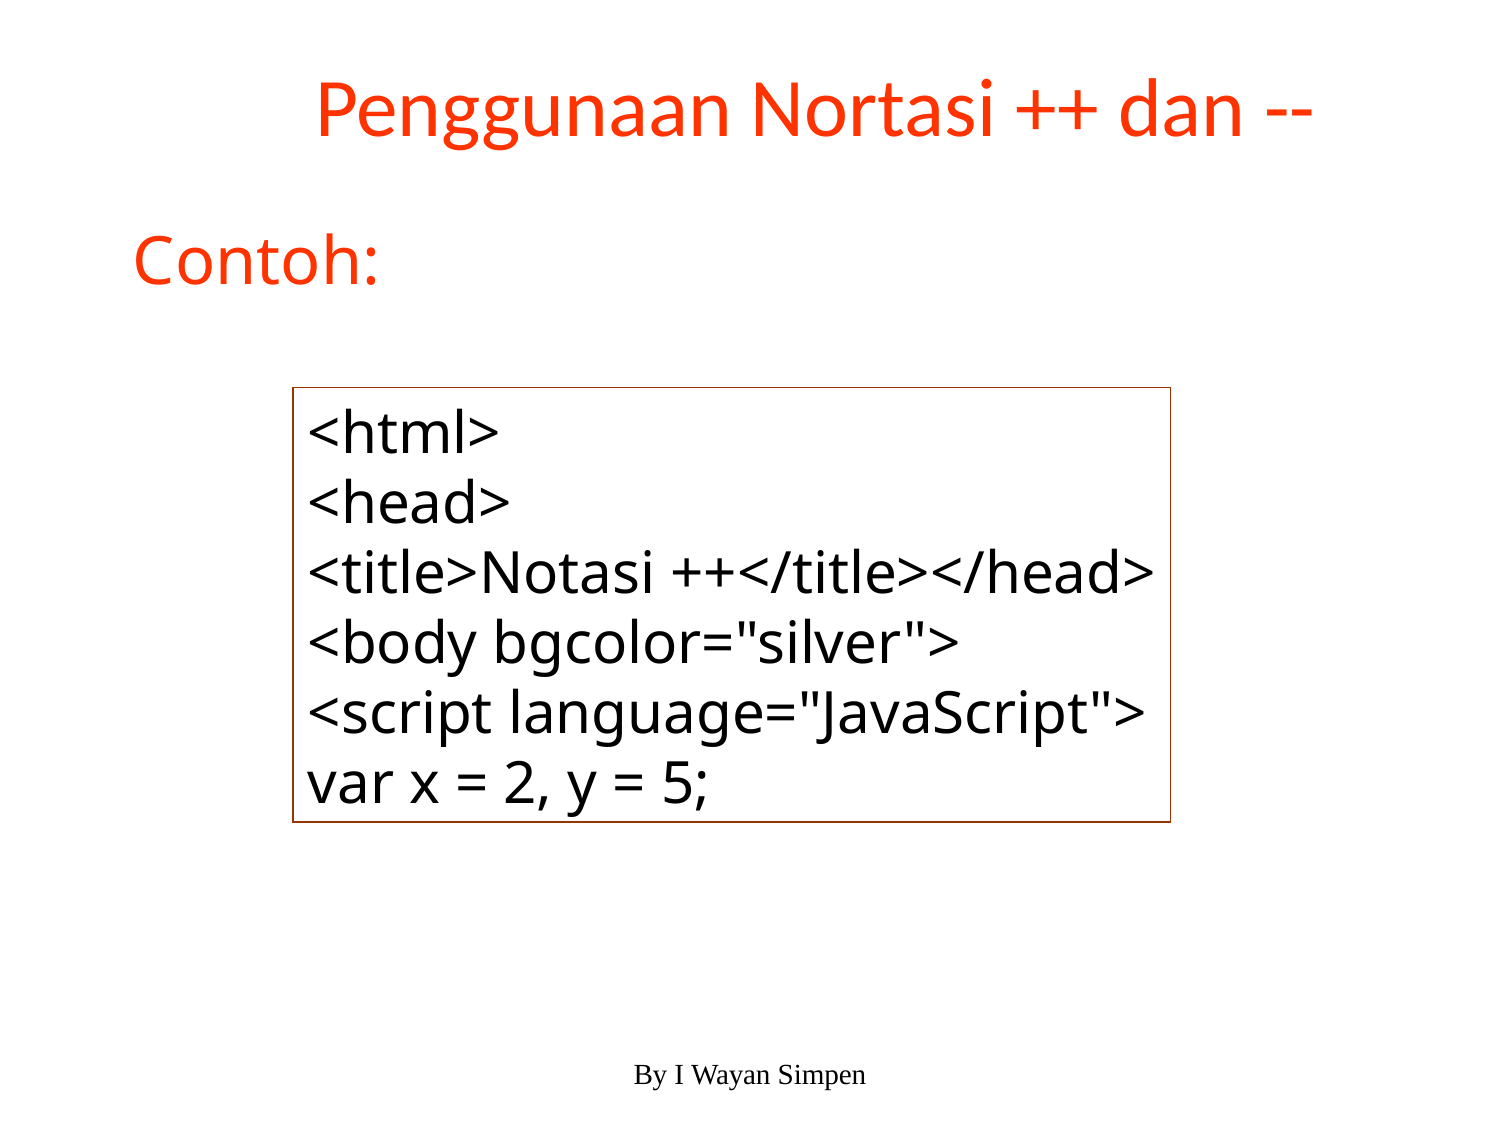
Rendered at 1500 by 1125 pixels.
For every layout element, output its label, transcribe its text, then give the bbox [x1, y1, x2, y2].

footer By I Wayan Simpen [512, 1042, 988, 1103]
text_box <html> <head> <title>Notasi ++</title></head> <body bgcolor="silver"> <script language="JavaScript"> var x = 2, y = 5; [293, 387, 1171, 823]
text_box Contoh: [118, 210, 396, 306]
title Penggunaan Nortasi ++ dan -- [206, 45, 1425, 161]
